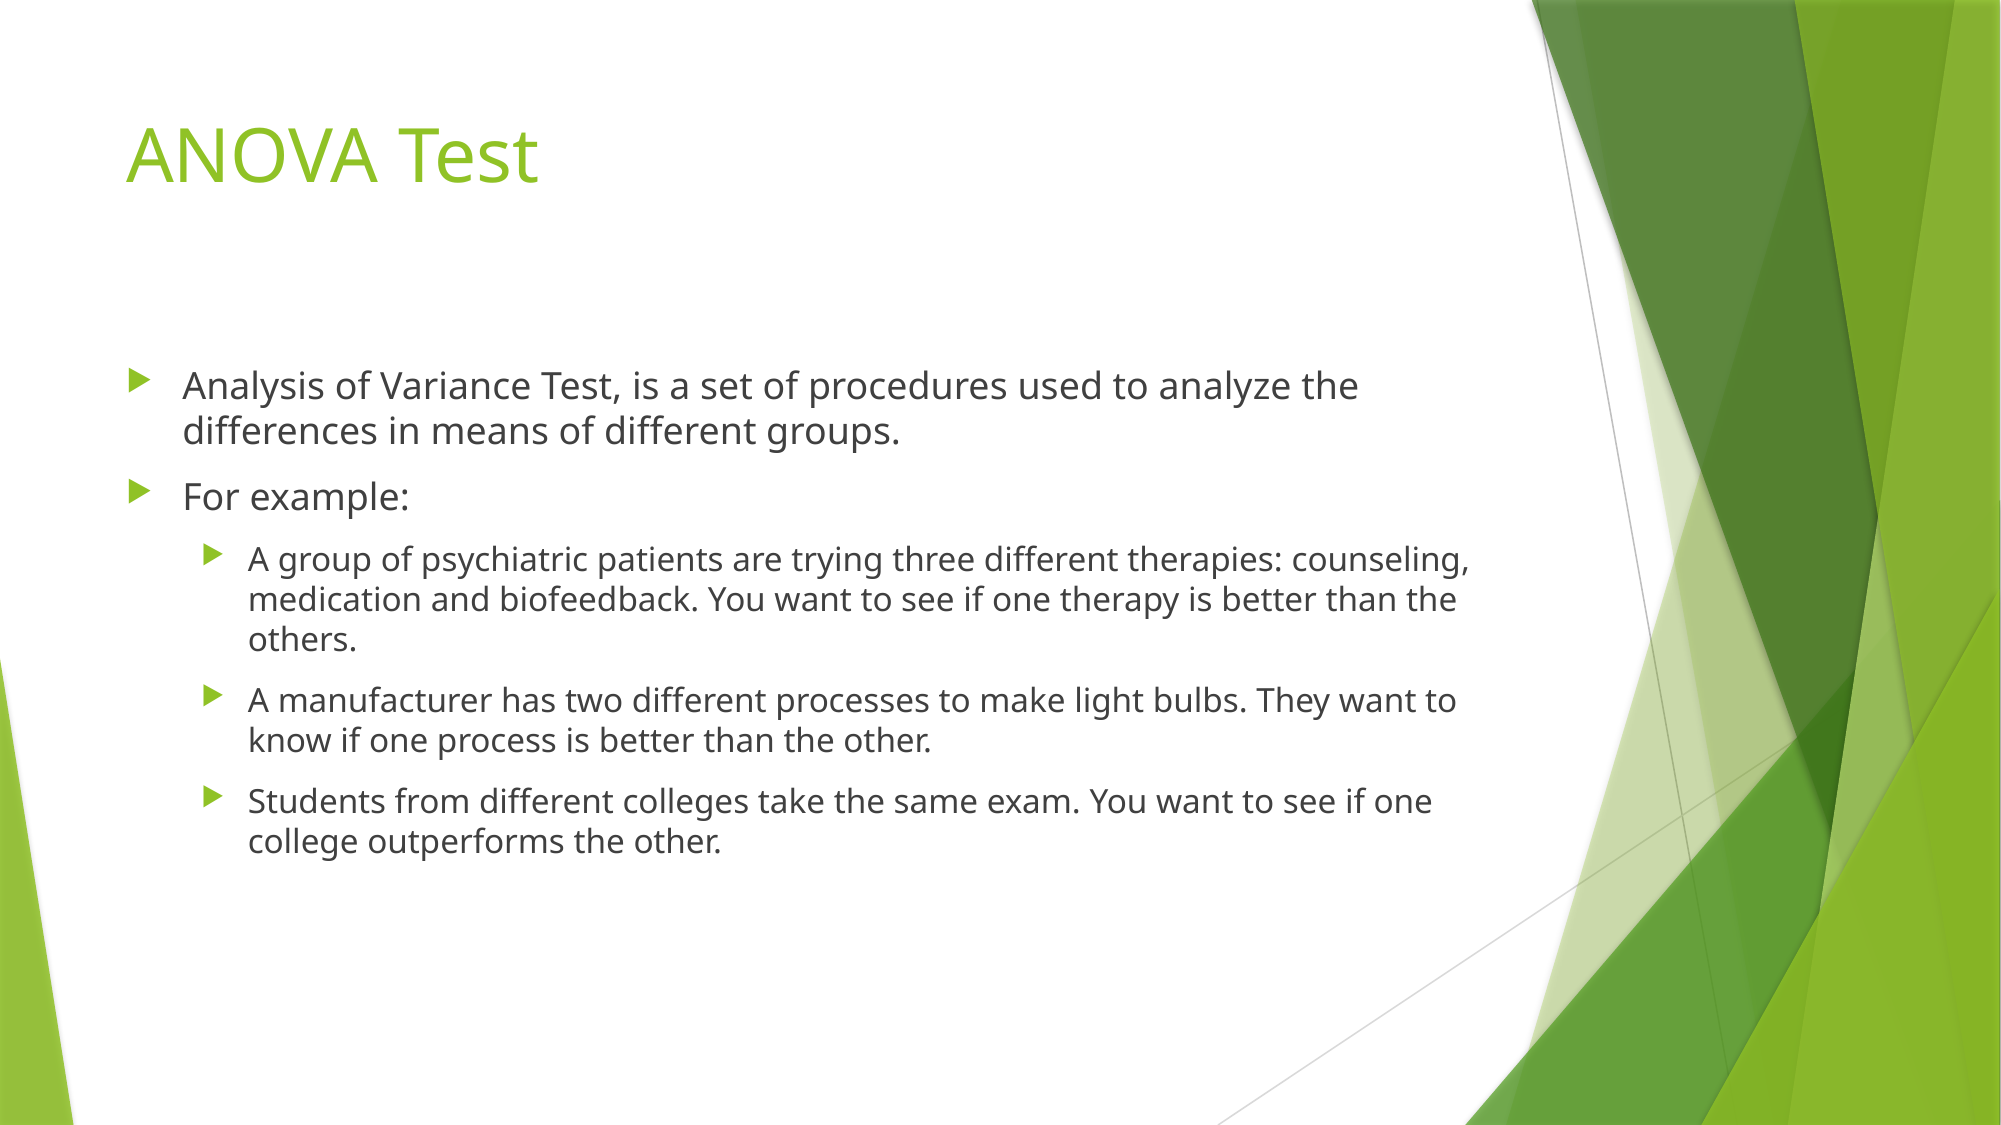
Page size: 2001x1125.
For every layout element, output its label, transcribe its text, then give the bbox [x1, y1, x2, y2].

title ANOVA Test [111, 99, 1522, 317]
list Analysis of Variance Test, is a set of procedures used to analyze the differences in means of different groups. For example: A group of psychiatric patients are trying three different therapies: counseling, medication and biofeedback. You want to see if one therapy is better than the others. A manufacturer has two different processes to make light bulbs. They want to know if one process is better than the other. Students from different colleges take the same exam. You want to see if one college outperforms the other. [111, 354, 1522, 992]
